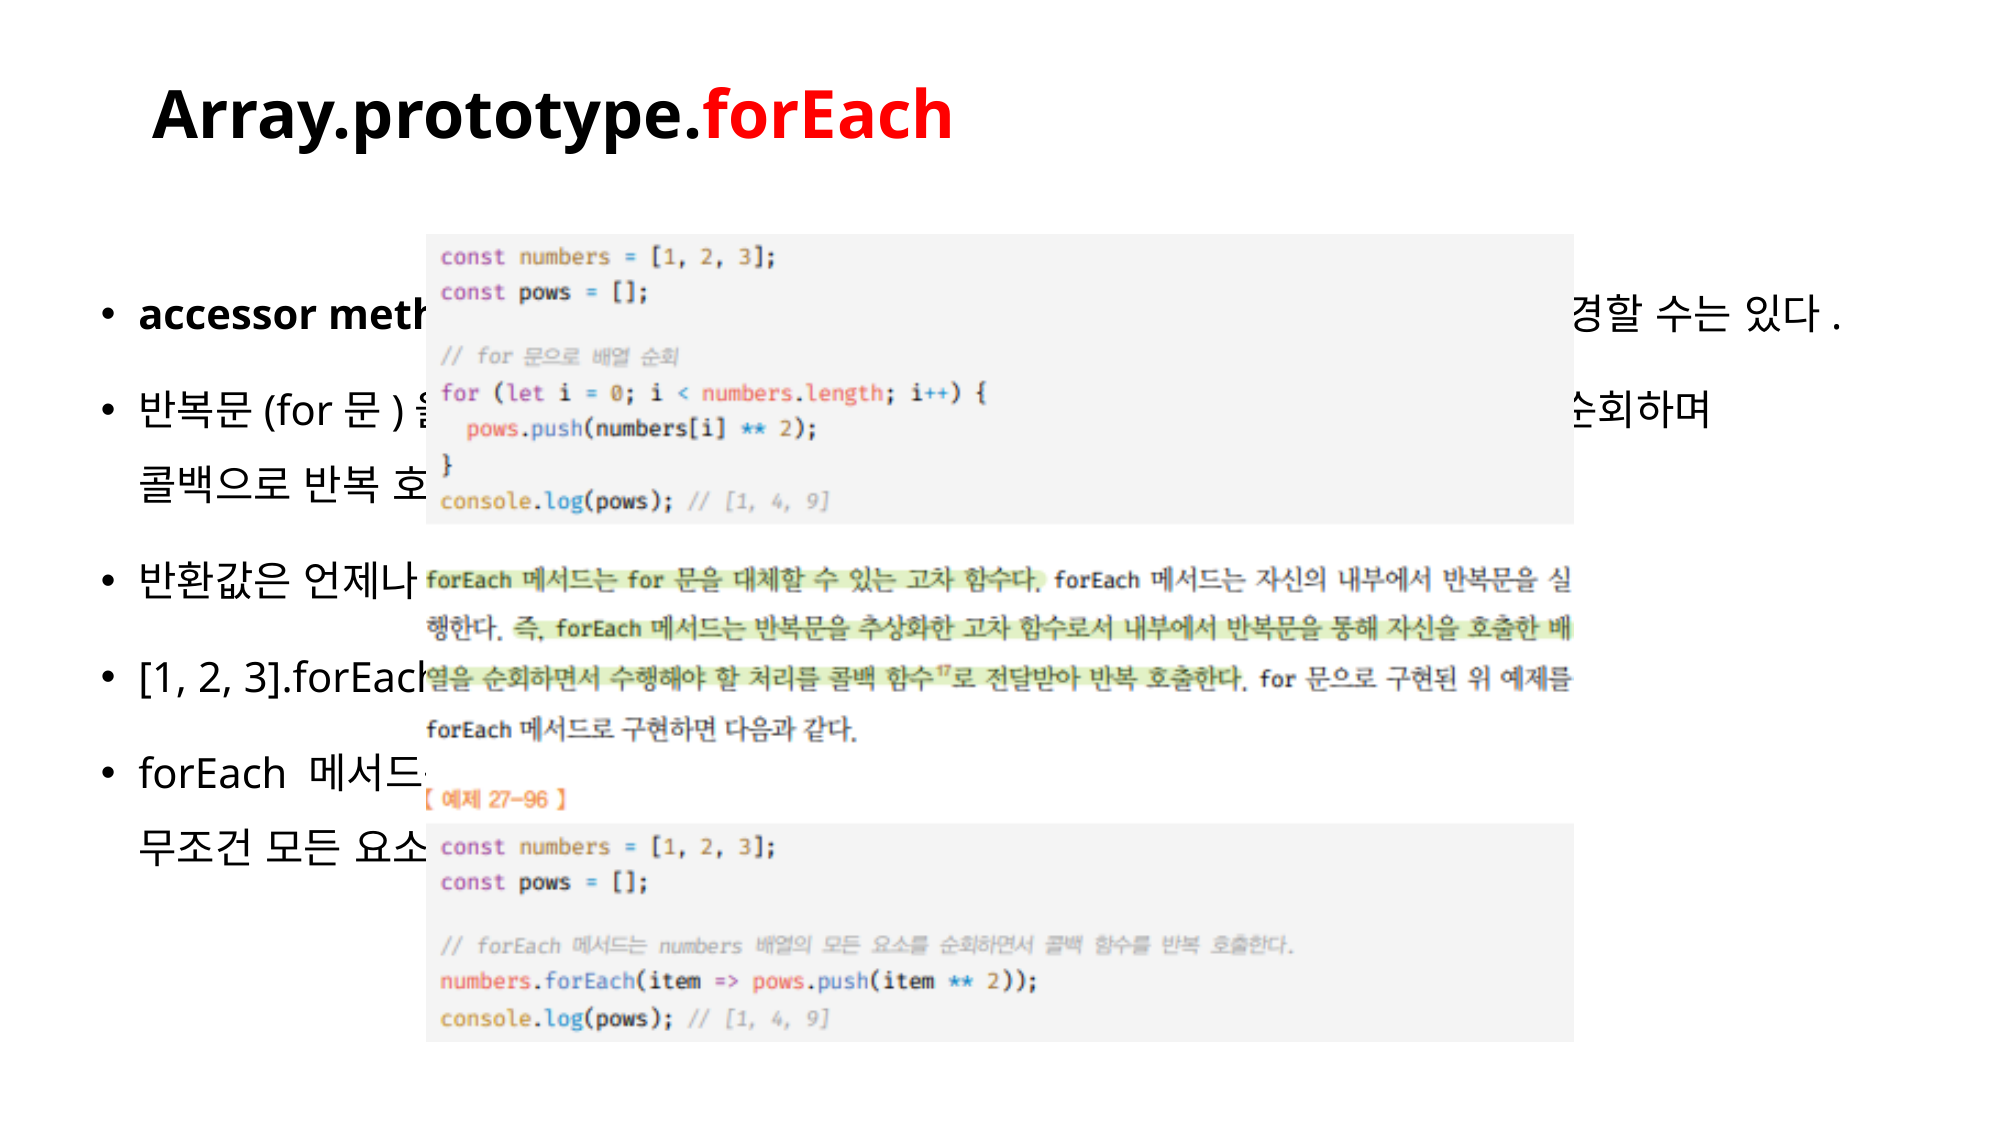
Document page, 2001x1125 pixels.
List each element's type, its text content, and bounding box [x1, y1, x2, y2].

list accessor method이다. (원본 배열을 변경하지 않는다.) 콜백 함수로 원본을 변경할 수는 있다. 반복문(for문)을 추상화하여 대체하는 고차 함수로서 내부 반복문을 통해 배열을 순회하며 콜백으로 반복 호출한다. 반환값은 언제나 undefined. [1, 2, 3].forEach(요소값, 인덱스, this) forEach 메서드는 for문과 달리 break, continue문을 사용할 수 없다. 무조건 모든 요소를 빠짐없이 순회하며, 중간에 중단할 수 없다. [85, 255, 1914, 1083]
picture [425, 234, 1574, 1042]
title Array.prototype.forEach [137, 0, 1863, 235]
